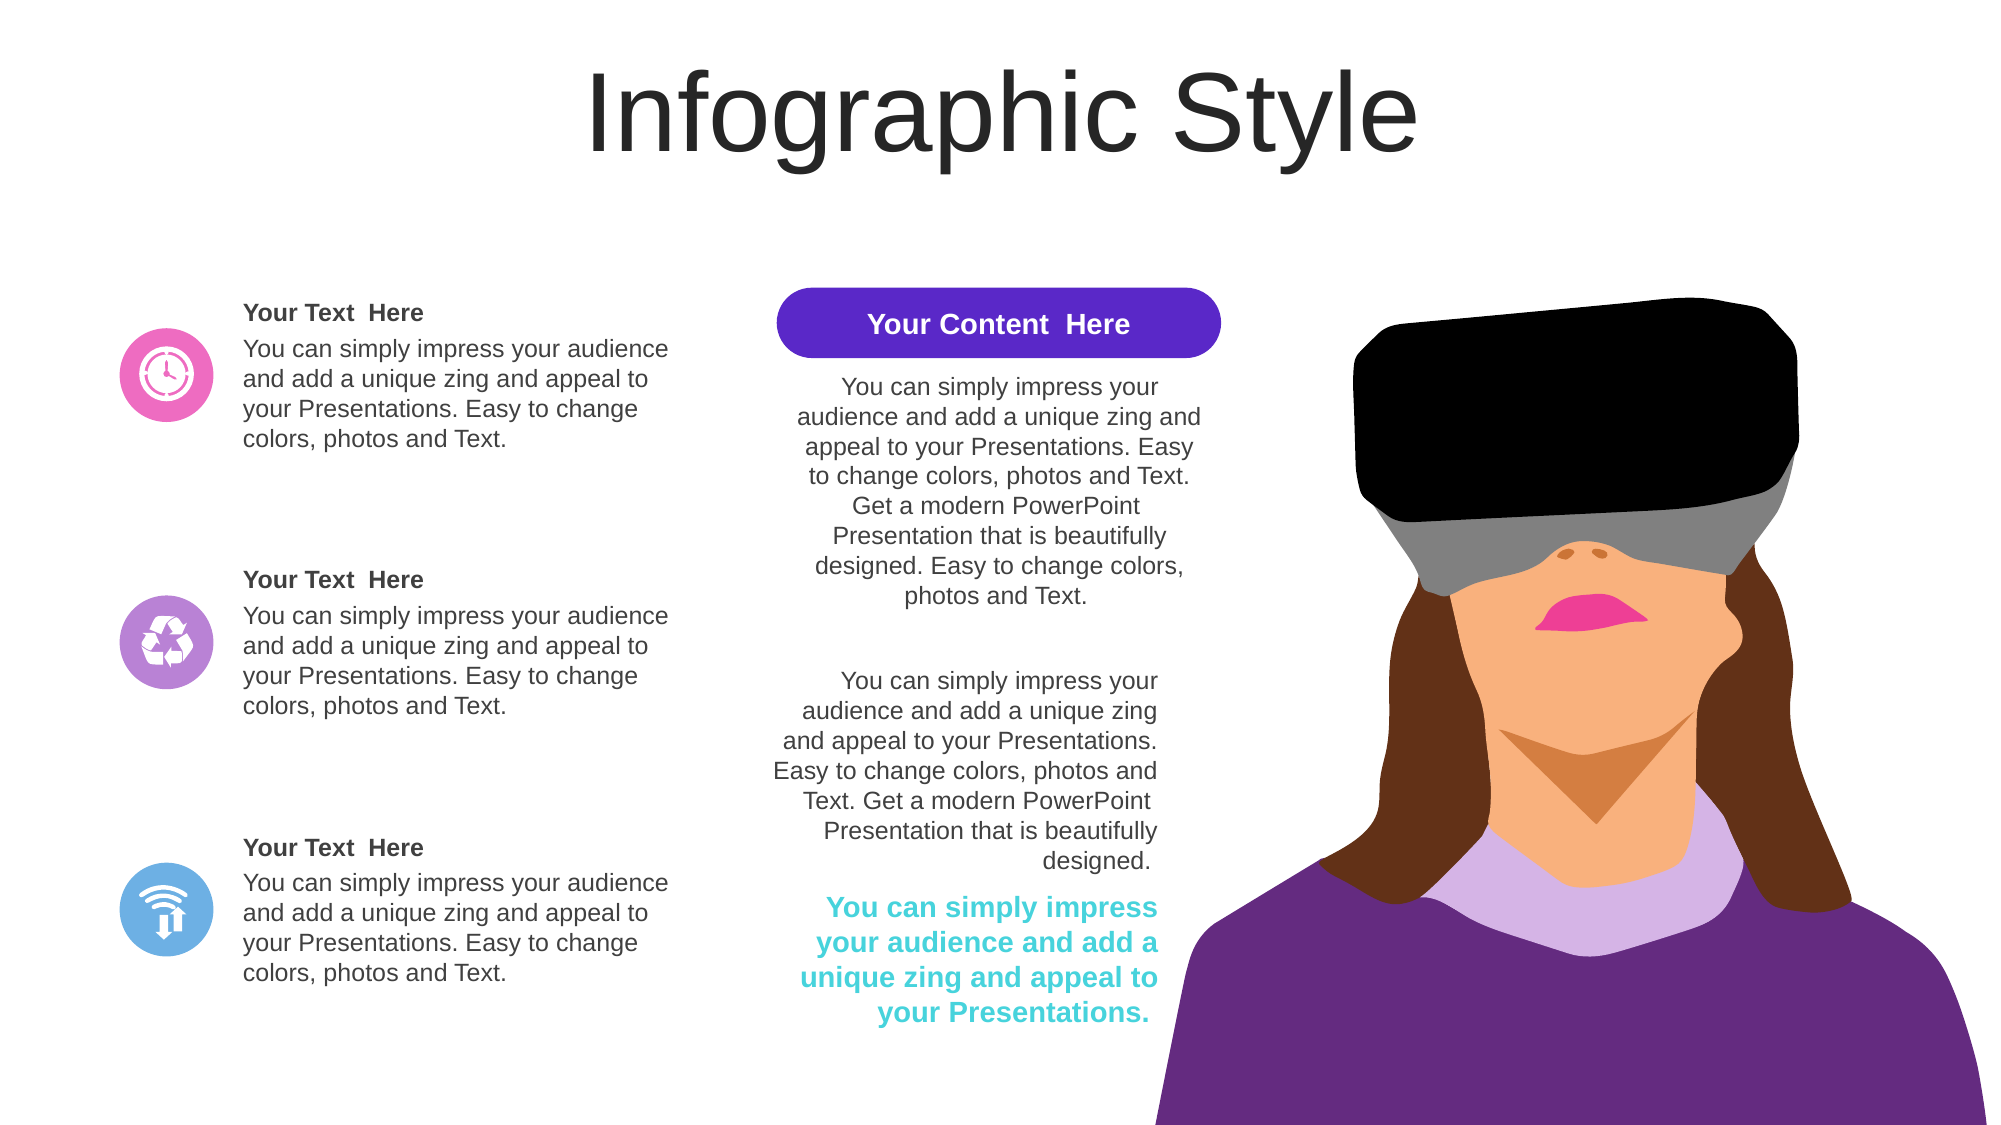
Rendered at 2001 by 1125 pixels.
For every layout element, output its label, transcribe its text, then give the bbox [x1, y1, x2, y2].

text_box [118, 861, 215, 958]
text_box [228, 823, 693, 996]
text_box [1154, 297, 1988, 1125]
text_box You can simply impress your audience and add a unique zing and appeal to your Presentations. [751, 881, 1154, 1036]
list Infographic Style [53, 55, 1952, 175]
text_box [118, 594, 215, 691]
text_box You can simply impress your audience and add a unique zing and appeal to your Presentations. Easy to change colors, photos and Text. Get a modern PowerPoint Presentation that is beautifully designed. [751, 657, 1154, 881]
text_box [118, 327, 215, 424]
text_box You can simply impress your audience and add a unique zing and appeal to your Presentations. Easy to change colors, photos and Text. Get a modern PowerPoint Presentation that is beautifully designed. Easy to change colors, photos and Text. [777, 362, 1154, 617]
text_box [228, 556, 693, 729]
text_box [138, 614, 195, 672]
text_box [228, 289, 693, 462]
text_box [138, 884, 190, 942]
text_box [138, 345, 195, 403]
text_box Your Content Here [776, 287, 1210, 359]
